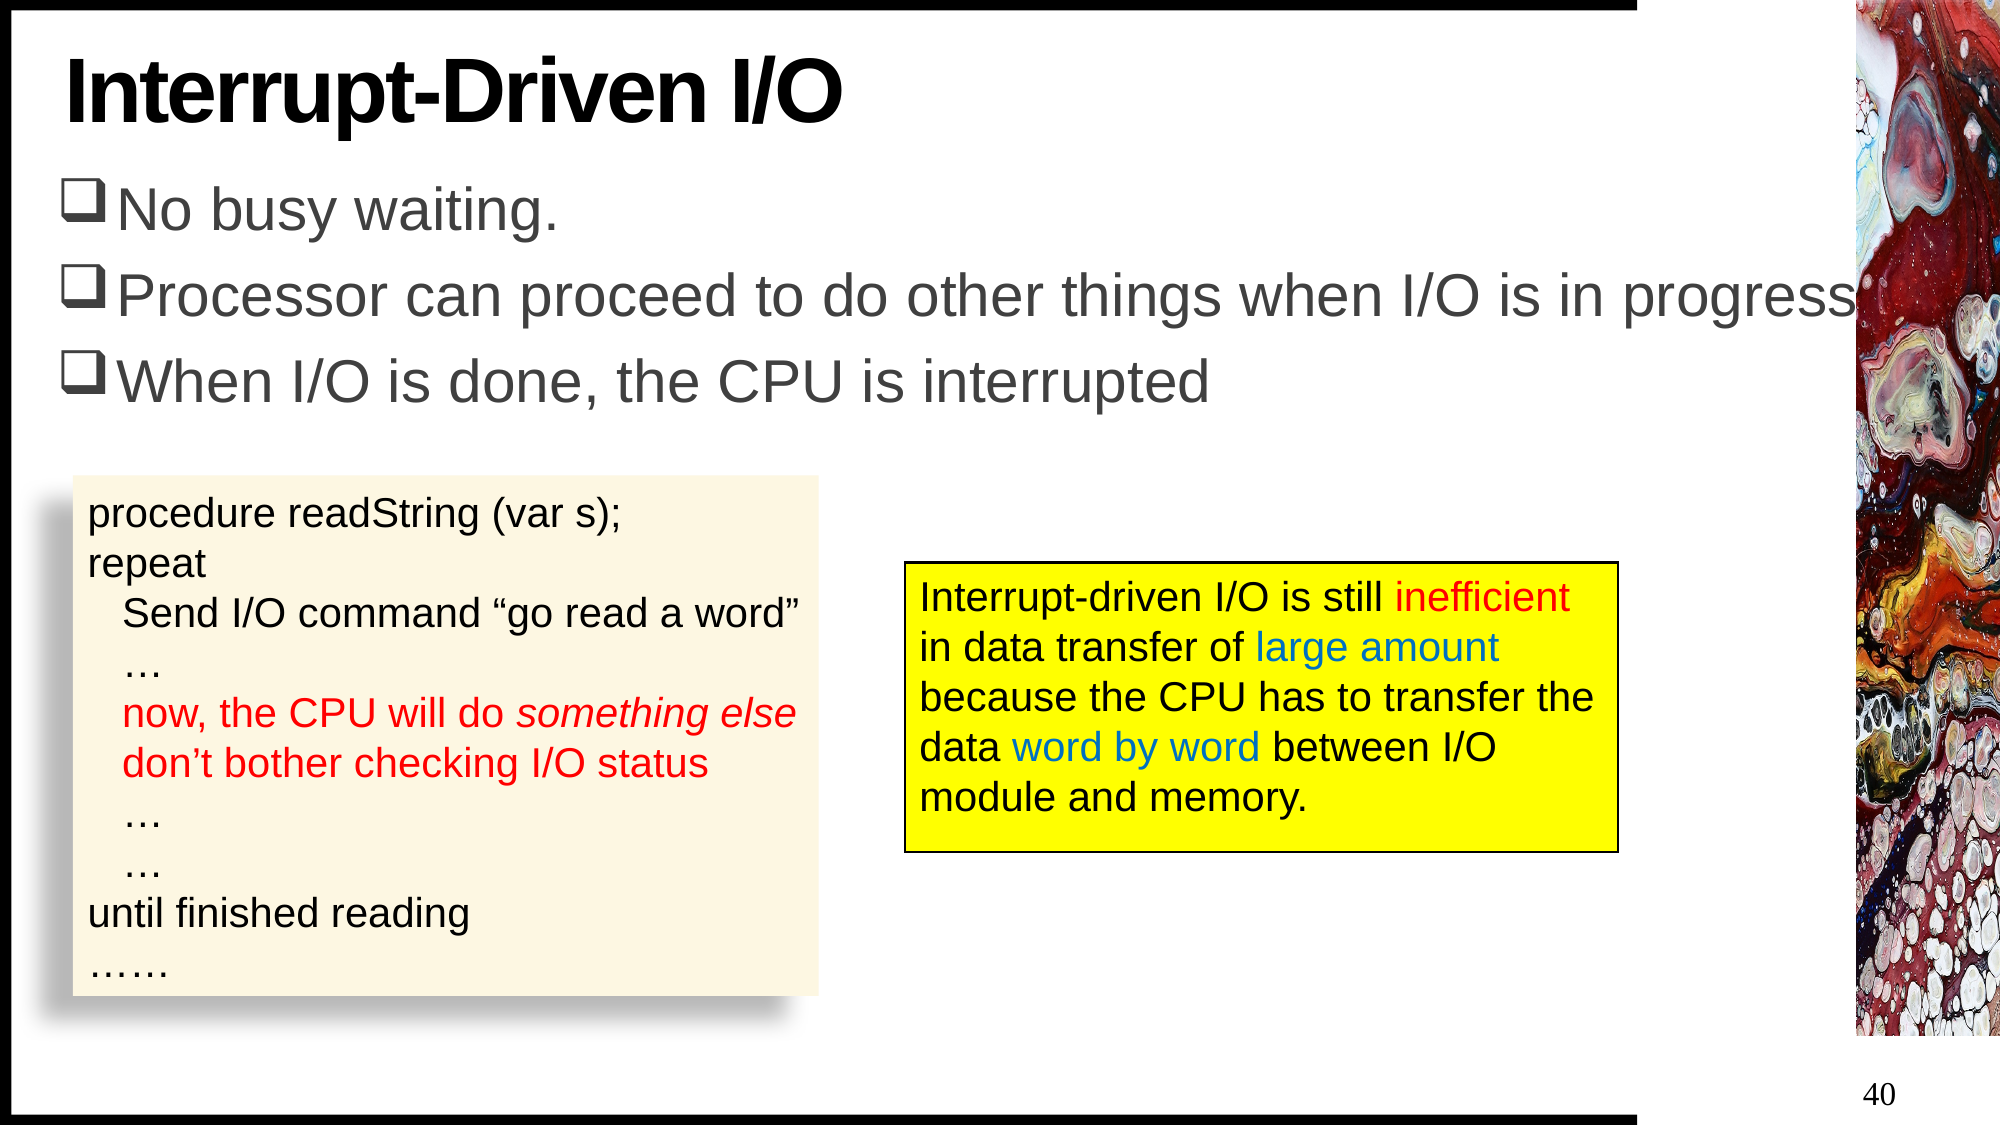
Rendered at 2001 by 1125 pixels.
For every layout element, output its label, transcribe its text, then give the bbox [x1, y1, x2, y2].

title Interrupt-Driven I/O [64, 37, 1573, 149]
picture [1856, 0, 2000, 1036]
text_box Interrupt-driven I/O is still inefficient in data transfer of large amount because the CPU has to transfer the data word by word between I/O module and memory. [904, 562, 1618, 852]
slide_number 40 [1856, 1069, 1903, 1115]
text_box procedure readString (var s); repeat Send I/O command “go read a word” … now, the CPU will do something else don’t bother checking I/O status … … until finished reading …… [72, 475, 819, 996]
list No busy waiting. Processor can proceed to do other things when I/O is in progress When I/O is done, the CPU is interrupted [56, 178, 1944, 418]
